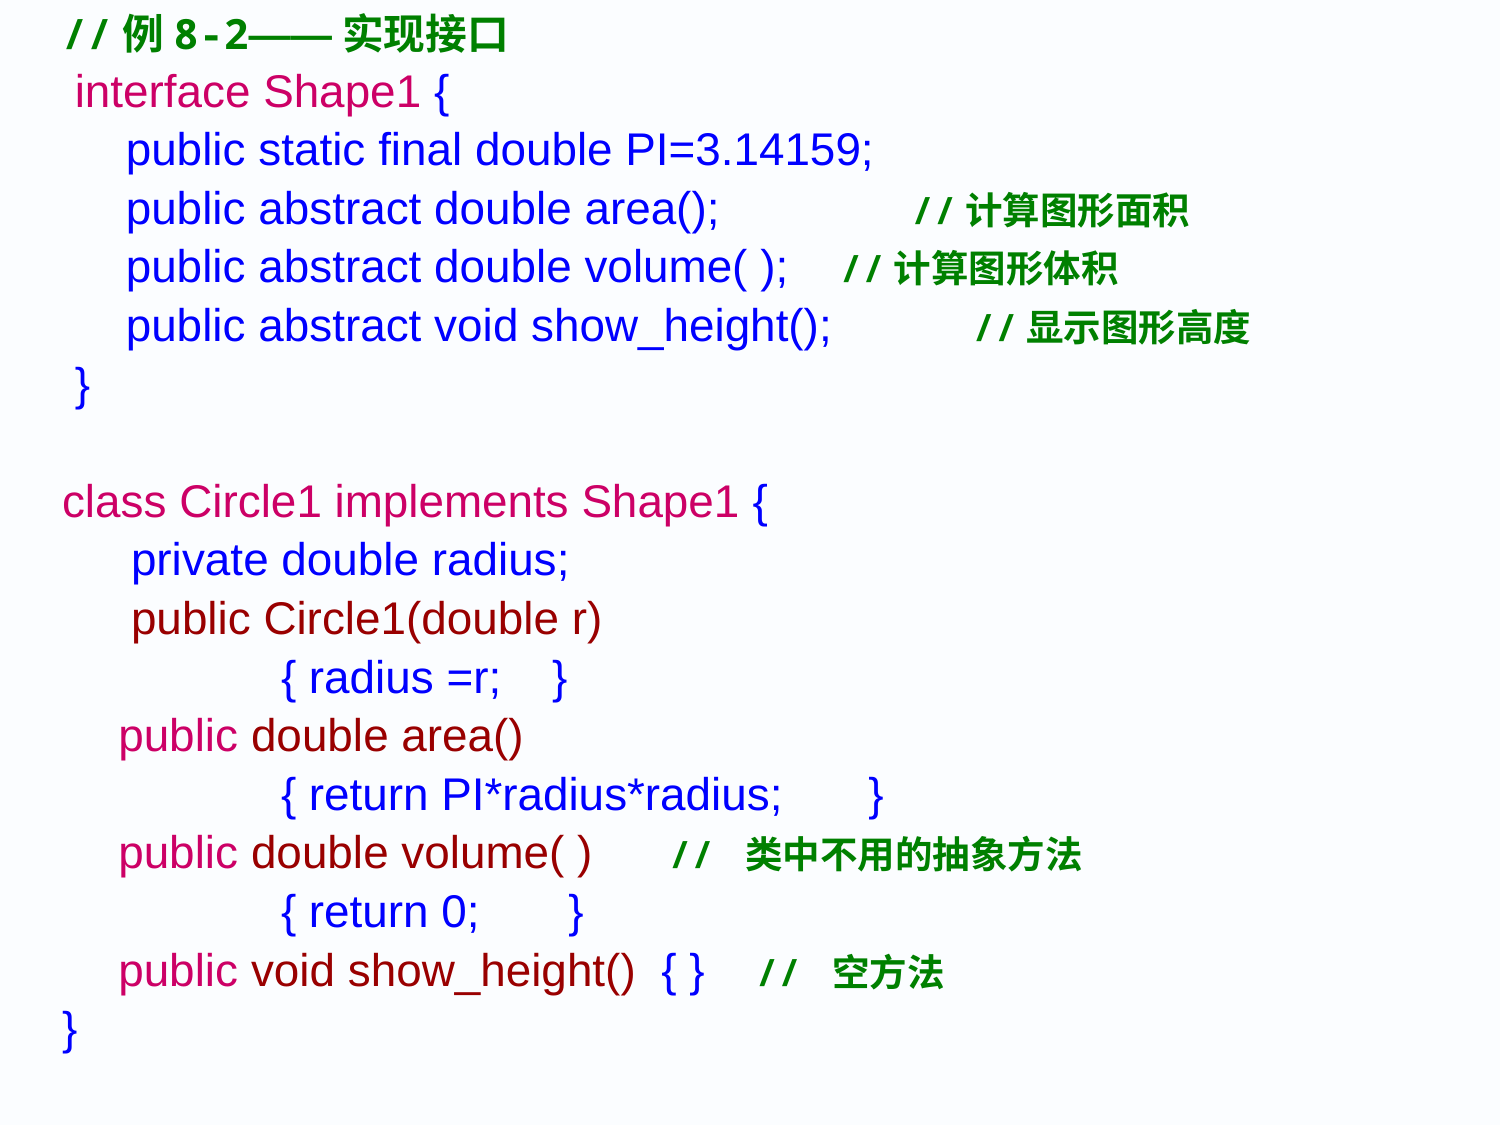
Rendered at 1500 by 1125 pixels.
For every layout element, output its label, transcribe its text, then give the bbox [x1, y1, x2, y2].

list //例8-2——实现接口 interface Shape1 { public static final double PI=3.14159; public abstract double area(); //计算图形面积 public abstract double volume( ); //计算图形体积 public abstract void show_height(); //显示图形高度 } class Circle1 implements Shape1 { private double radius; public Circle1(double r) { radius =r; } public double area() { return PI*radius*radius; } public double volume( ) // 类中不用的抽象方法 { return 0; } public void show_height() { } // 空方法 } [0, 0, 1500, 1125]
